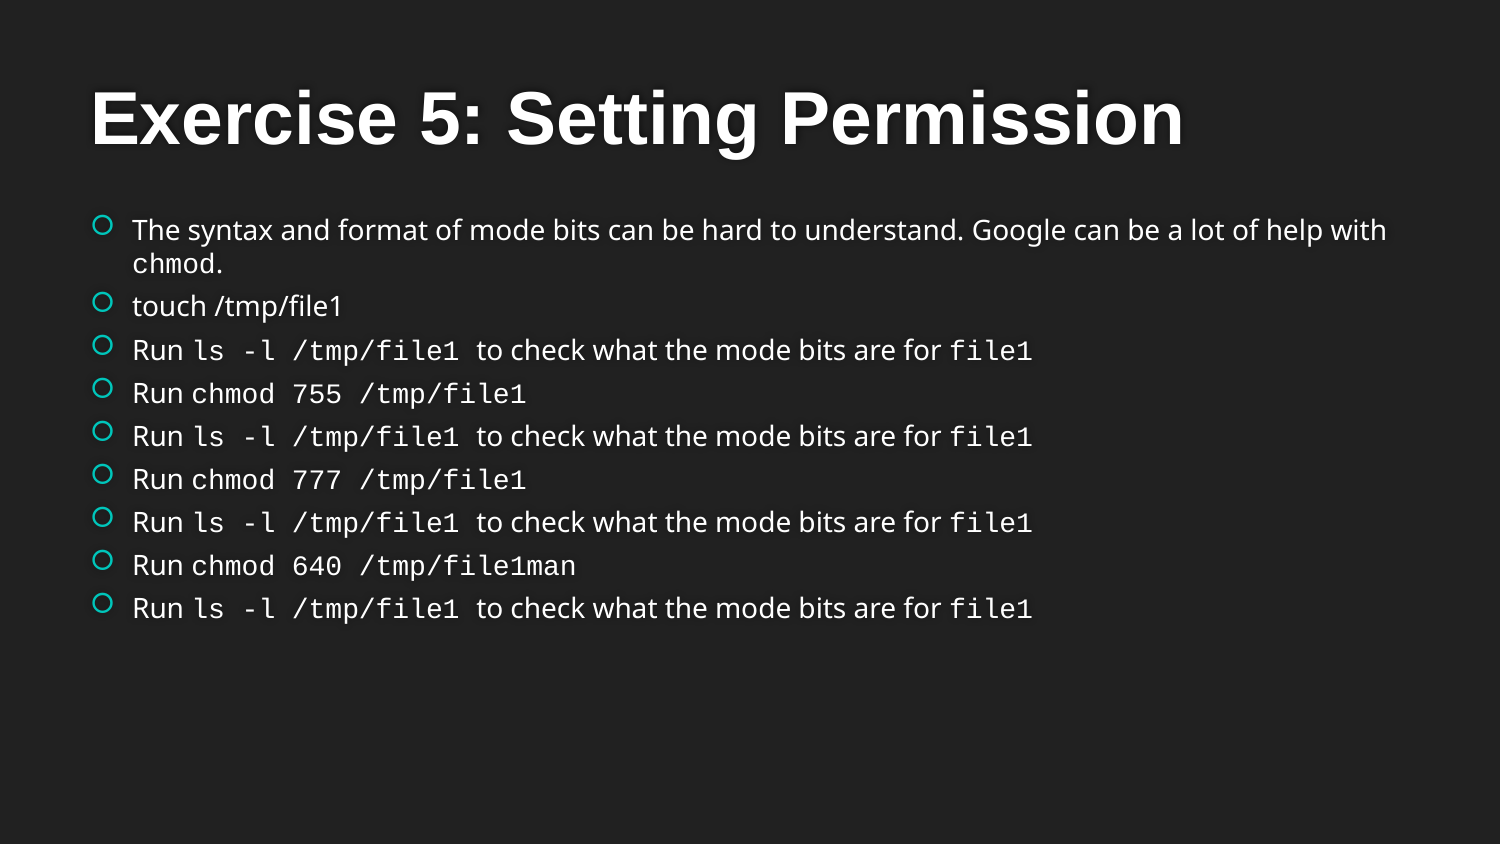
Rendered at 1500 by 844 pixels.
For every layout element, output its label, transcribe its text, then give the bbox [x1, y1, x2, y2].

list The syntax and format of mode bits can be hard to understand. Google can be a lot of help with chmod. touch /tmp/file1 Run ls -l /tmp/file1 to check what the mode bits are for file1 Run chmod 755 /tmp/file1 Run ls -l /tmp/file1 to check what the mode bits are for file1 Run chmod 777 /tmp/file1 Run ls -l /tmp/file1 to check what the mode bits are for file1 Run chmod 640 /tmp/file1man Run ls -l /tmp/file1 to check what the mode bits are for file1 [75, 196, 1425, 808]
title Exercise 5: Setting Permission [75, 33, 1425, 175]
